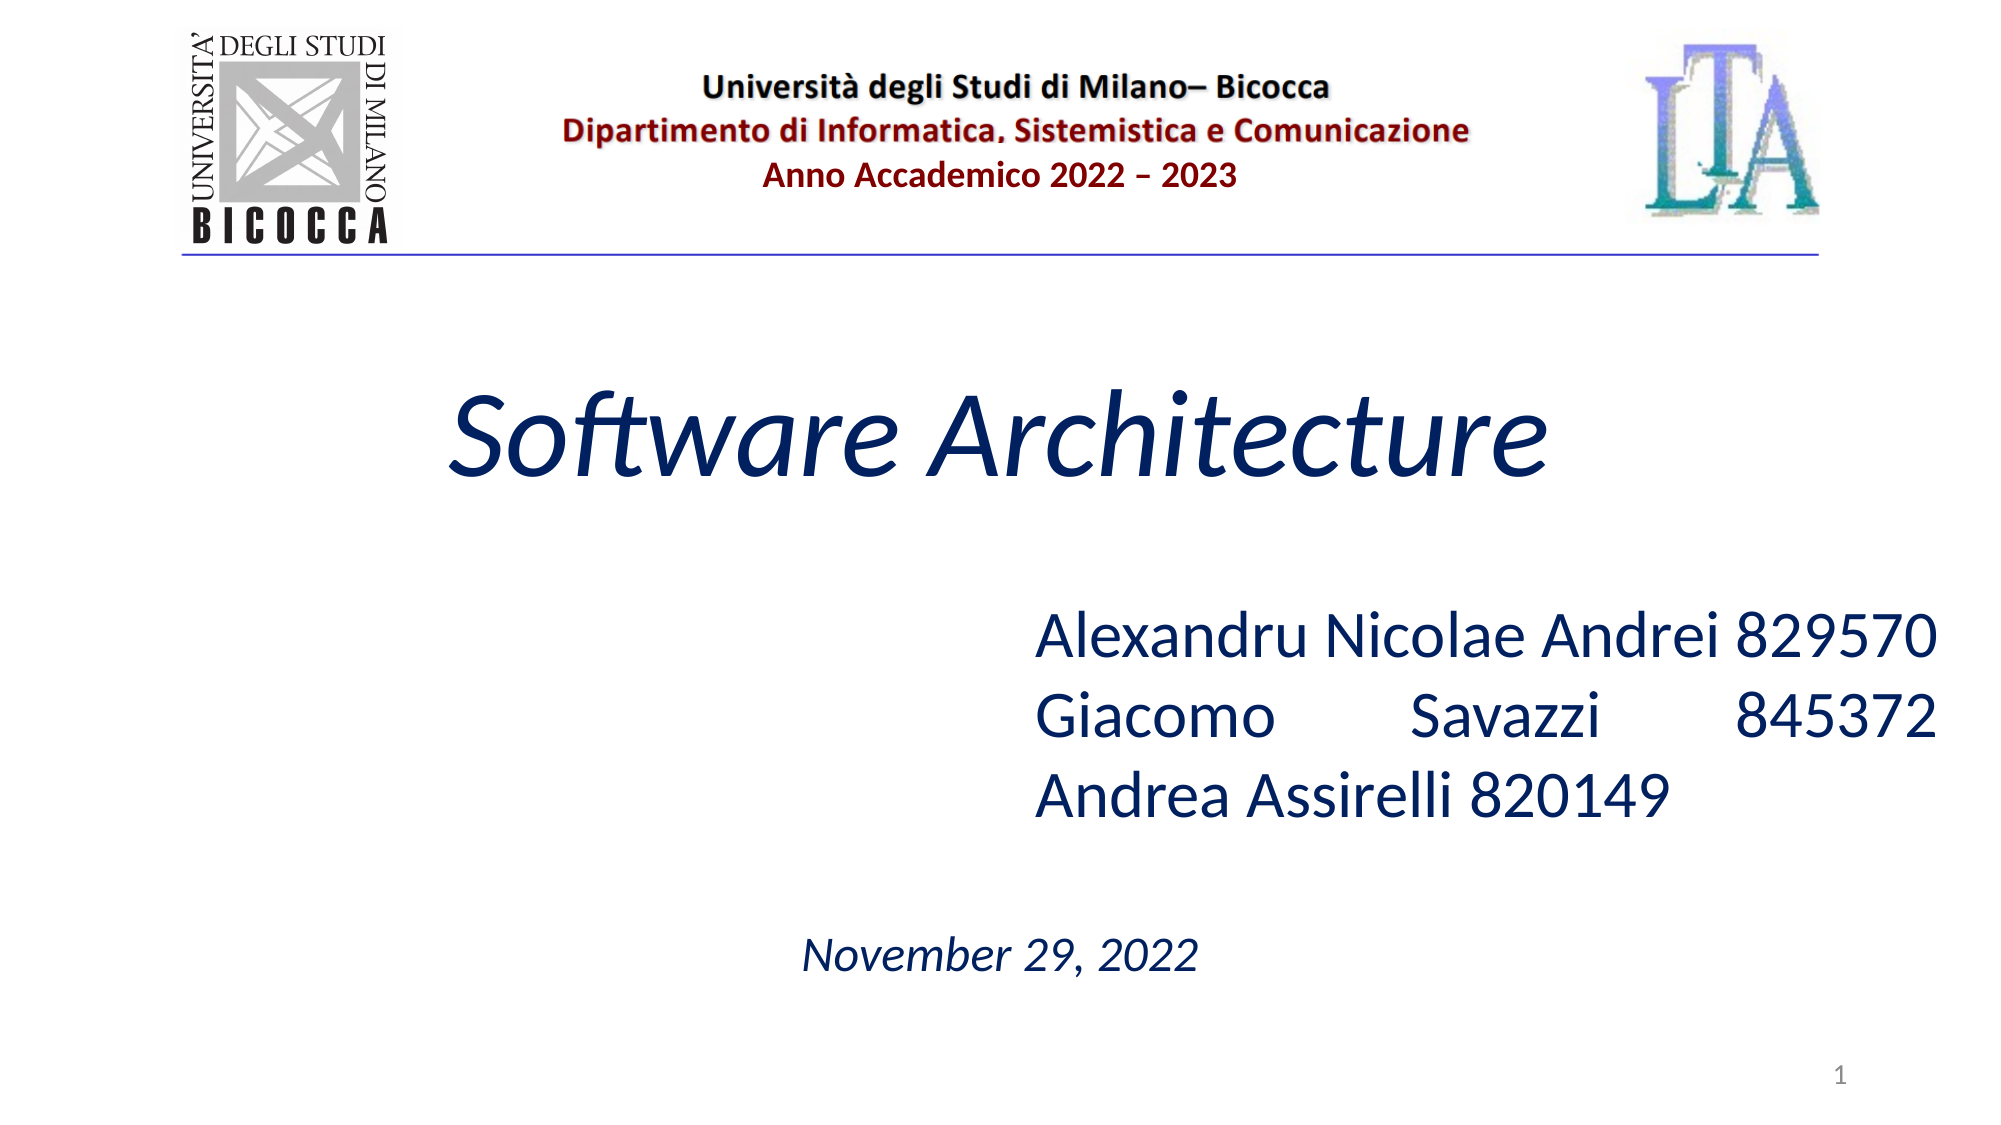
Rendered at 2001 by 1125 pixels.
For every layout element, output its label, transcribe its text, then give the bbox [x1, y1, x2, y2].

slide_number 1 [1412, 1042, 1863, 1103]
text_box November 29, 2022 [786, 913, 1214, 989]
text_box Software Architecture [161, 343, 1839, 509]
picture [174, 22, 1825, 260]
text_box Alexandru Nicolae Andrei 829570 Giacomo Savazzi 845372 Andrea Assirelli 820149 [1021, 583, 1954, 838]
